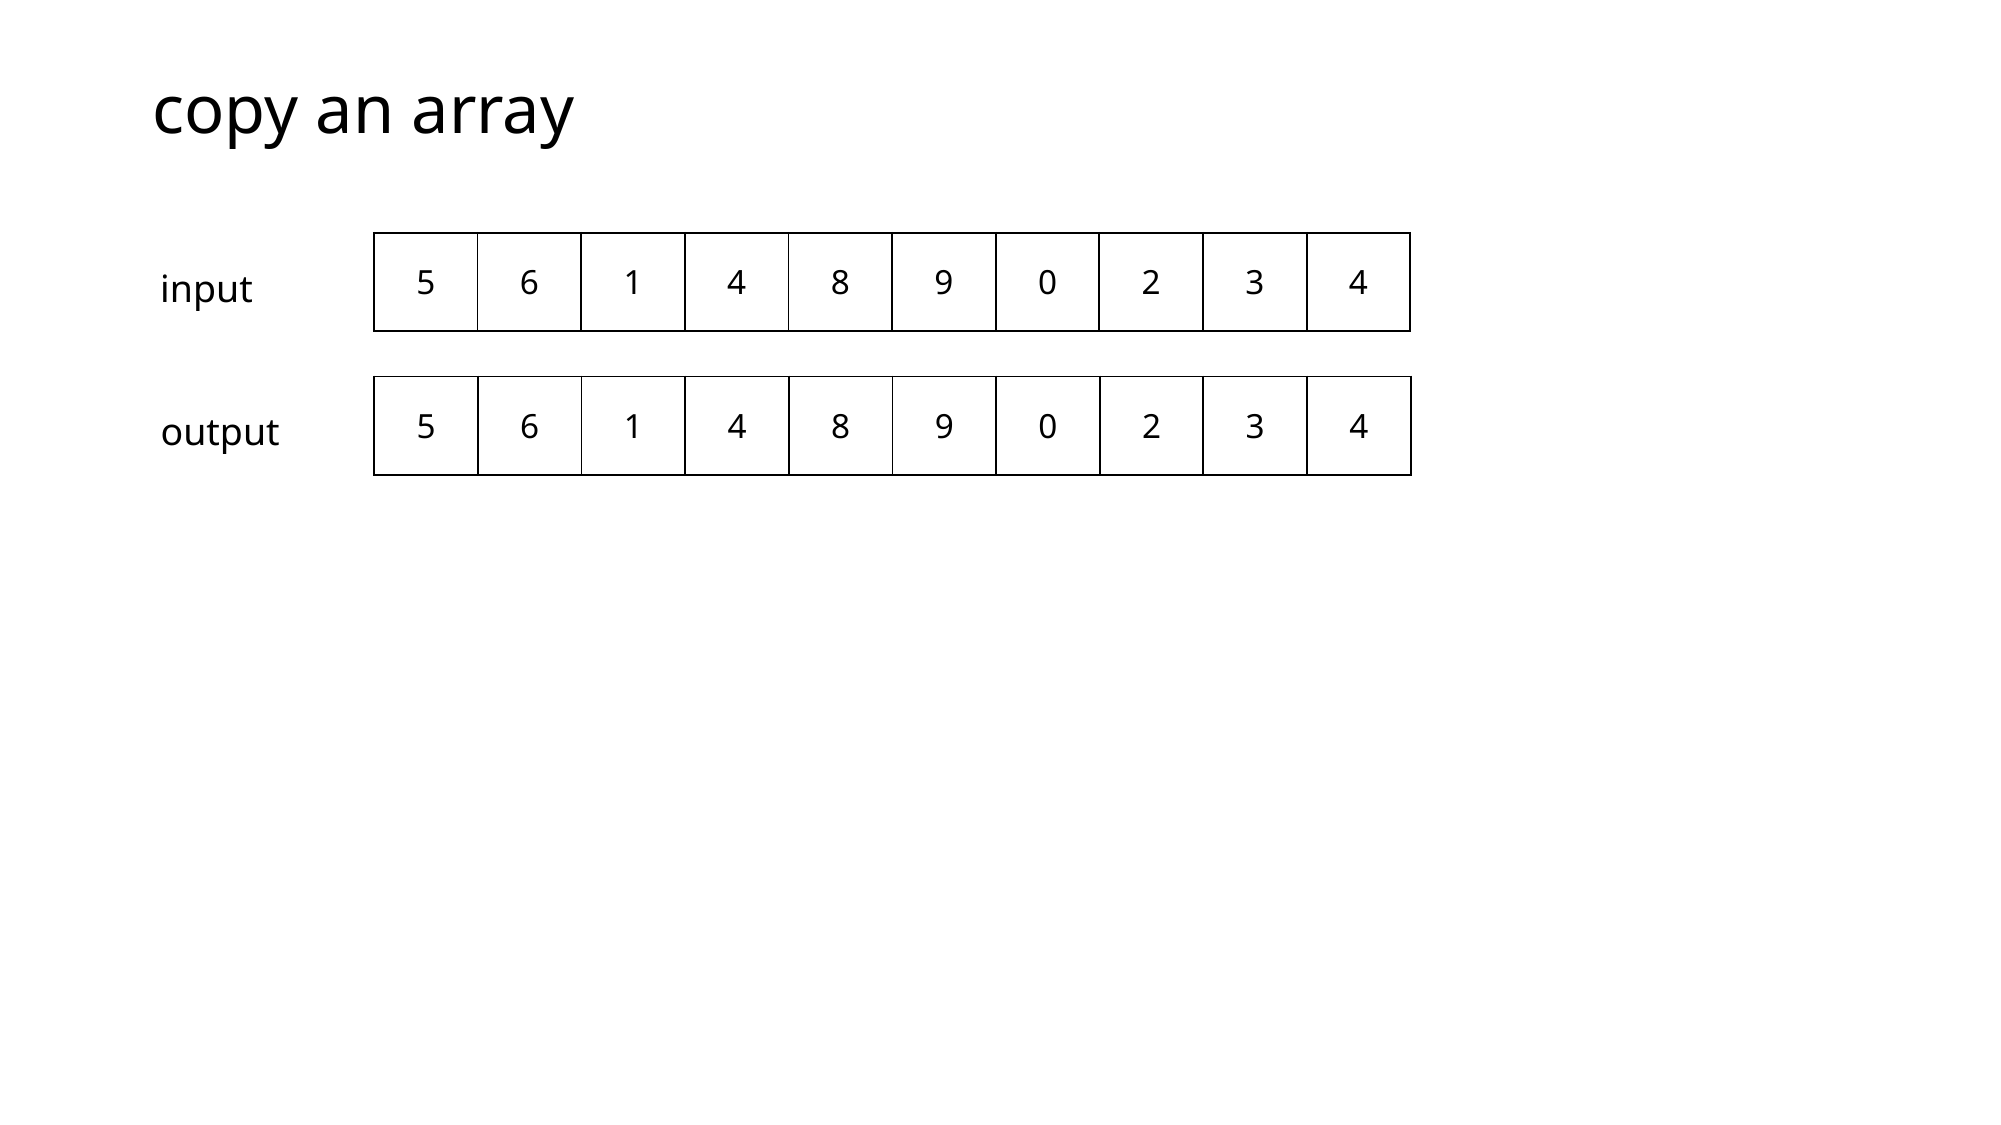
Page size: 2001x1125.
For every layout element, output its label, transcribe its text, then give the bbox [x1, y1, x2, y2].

table_header 0 [997, 377, 1099, 474]
table_header 1 [582, 234, 684, 330]
text_box input [145, 257, 312, 318]
title copy an array [137, 59, 1863, 164]
table_header 4 [1308, 377, 1410, 474]
table_header 9 [893, 234, 995, 330]
table_header 4 [686, 377, 788, 474]
table_header 3 [1204, 234, 1306, 330]
table_header 2 [1100, 234, 1202, 330]
table_header 4 [686, 234, 788, 330]
table_header 0 [997, 234, 1098, 330]
table_header 5 [375, 377, 477, 474]
text_box output [145, 401, 312, 461]
table_header 6 [478, 234, 580, 330]
table_header 8 [790, 377, 892, 474]
table_header 8 [789, 234, 891, 330]
table_header 9 [893, 377, 995, 474]
table_header 5 [375, 234, 477, 330]
table_header 6 [479, 377, 581, 474]
table_header 2 [1101, 377, 1202, 474]
table_header 1 [582, 377, 684, 474]
table_header 3 [1204, 377, 1306, 474]
table_header 4 [1308, 234, 1409, 330]
